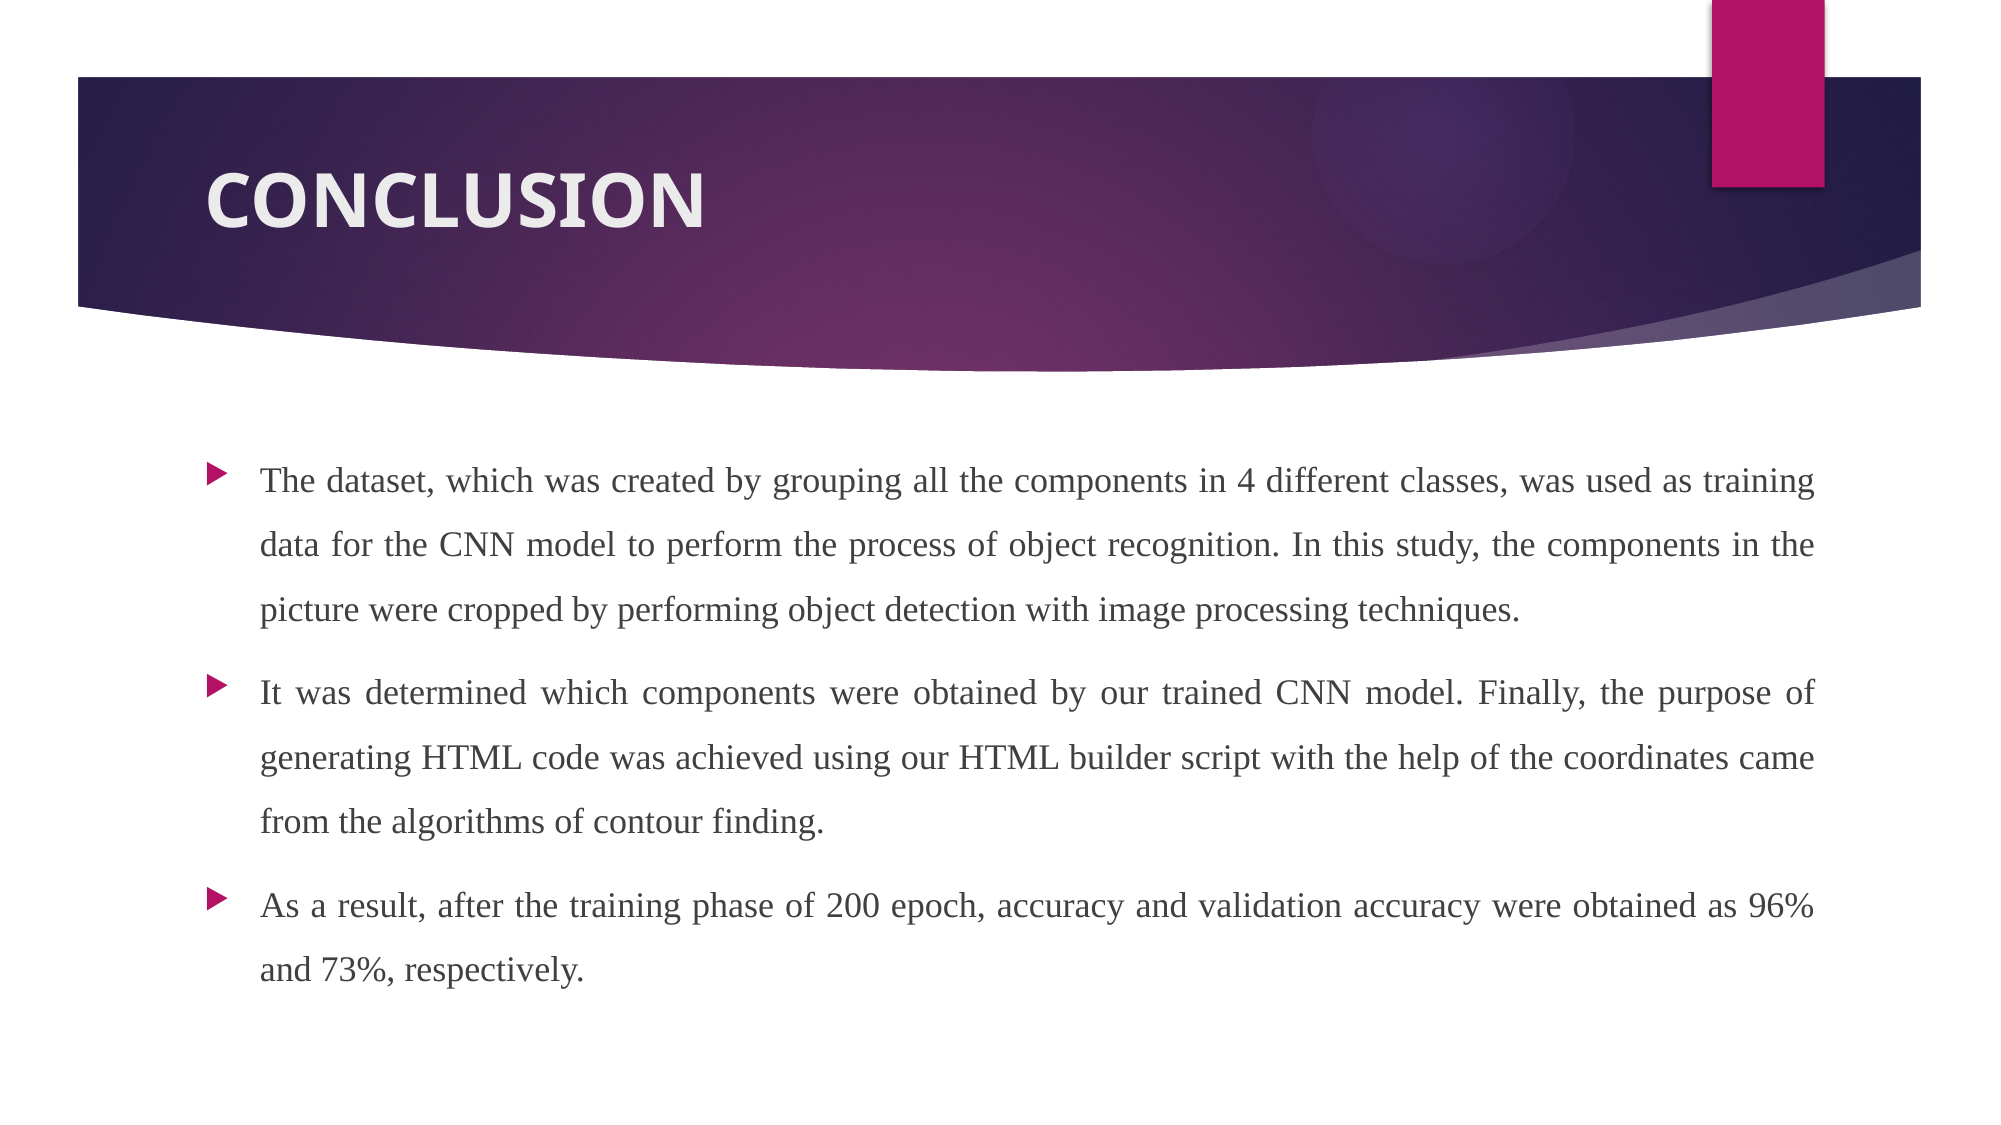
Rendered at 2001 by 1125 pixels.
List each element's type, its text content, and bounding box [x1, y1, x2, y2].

title CONCLUSION [189, 184, 1627, 300]
list The dataset, which was created by grouping all the components in 4 different classes, was used as training data for the CNN model to perform the process of object recognition. In this study, the components in the picture were cropped by performing object detection with image processing techniques. It was determined which components were obtained by our trained CNN model. Finally, the purpose of generating HTML code was achieved using our HTML builder script with the help of the coordinates came from the algorithms of contour finding. As a result, after the training phase of 200 epoch, accuracy and validation accuracy were obtained as 96% and 73%, respectively. [189, 427, 1834, 1046]
